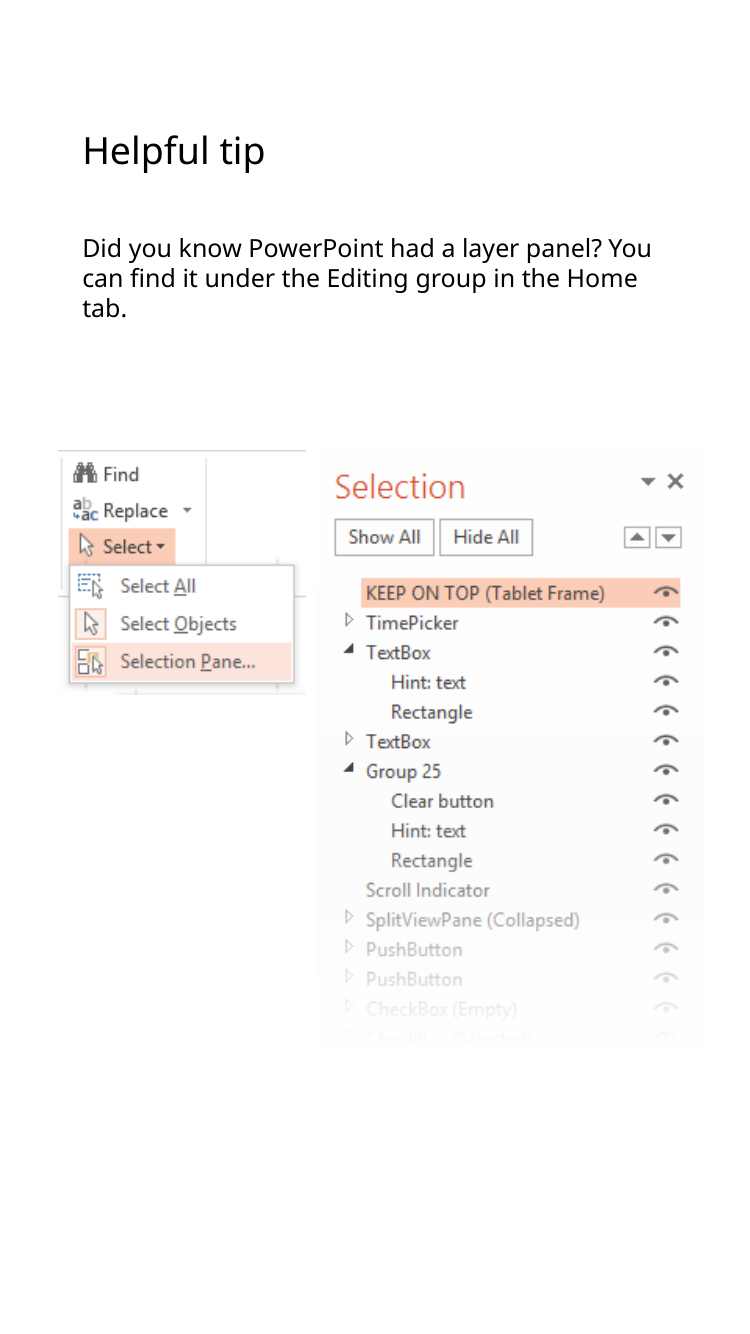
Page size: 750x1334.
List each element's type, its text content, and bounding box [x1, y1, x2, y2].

picture [58, 450, 306, 695]
text_box Did you know PowerPoint had a layer panel? You can find it under the Editing group in the Home tab. [67, 225, 684, 330]
text_box Helpful tip [67, 119, 685, 180]
picture [316, 447, 704, 1169]
